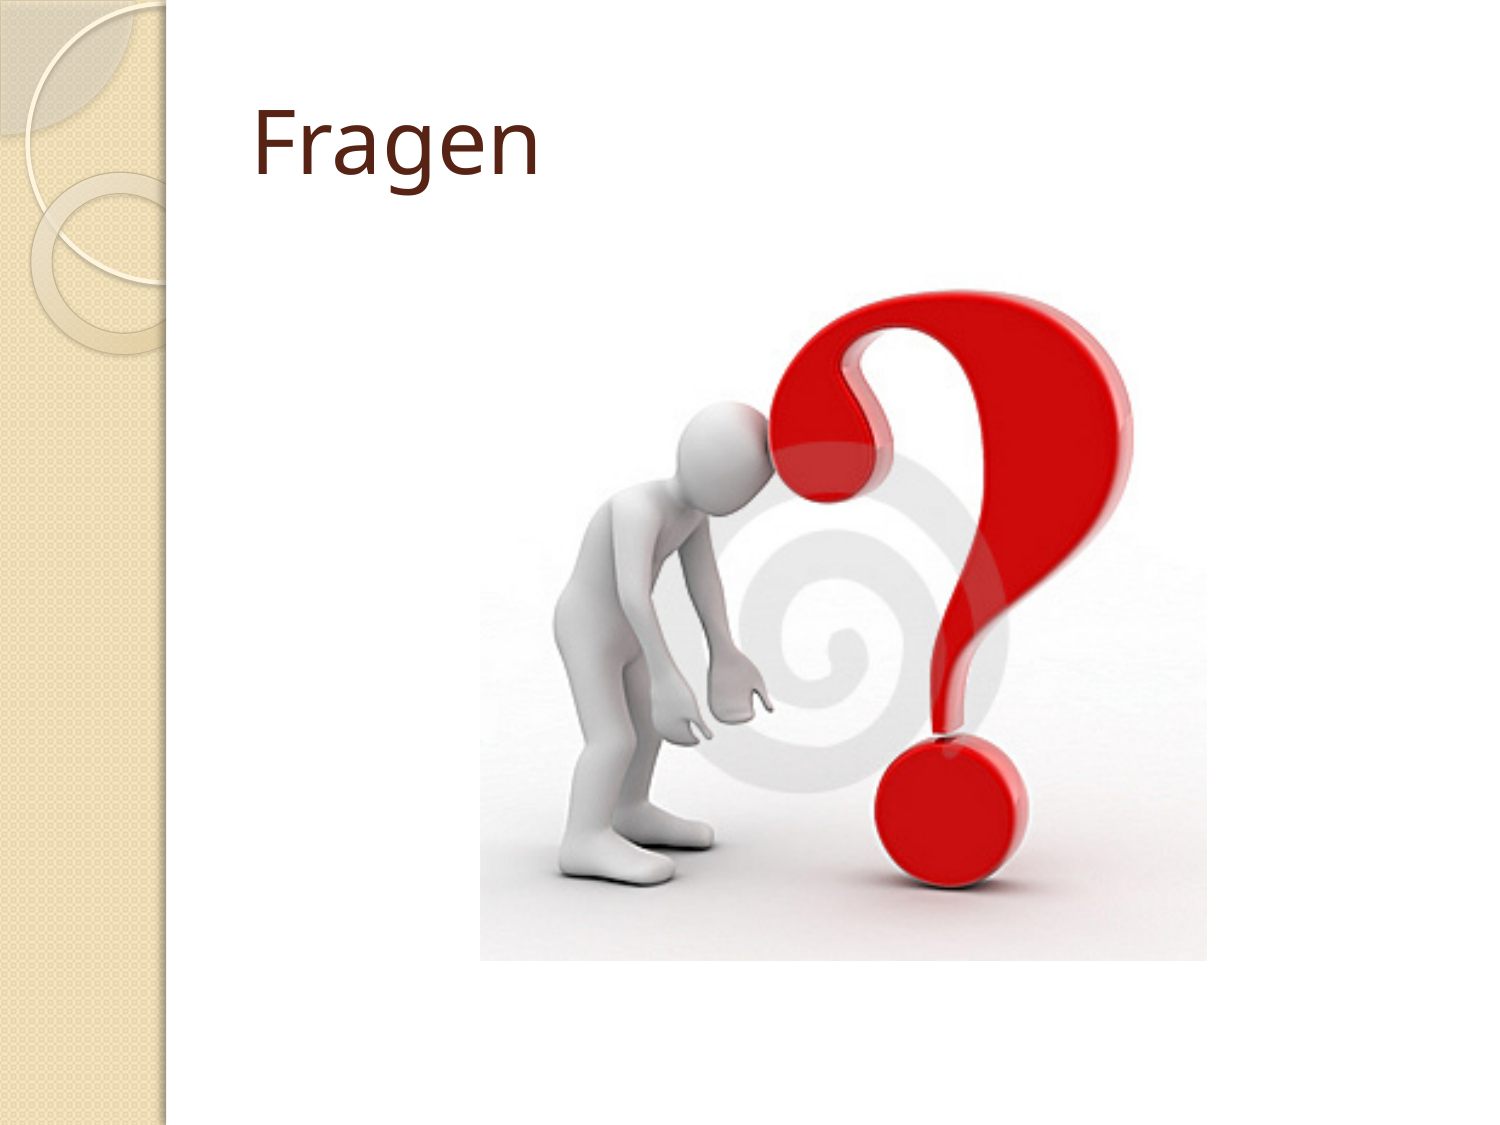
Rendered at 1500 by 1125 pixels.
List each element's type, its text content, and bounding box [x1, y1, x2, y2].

title Fragen [235, 45, 1466, 233]
picture [480, 234, 1208, 962]
